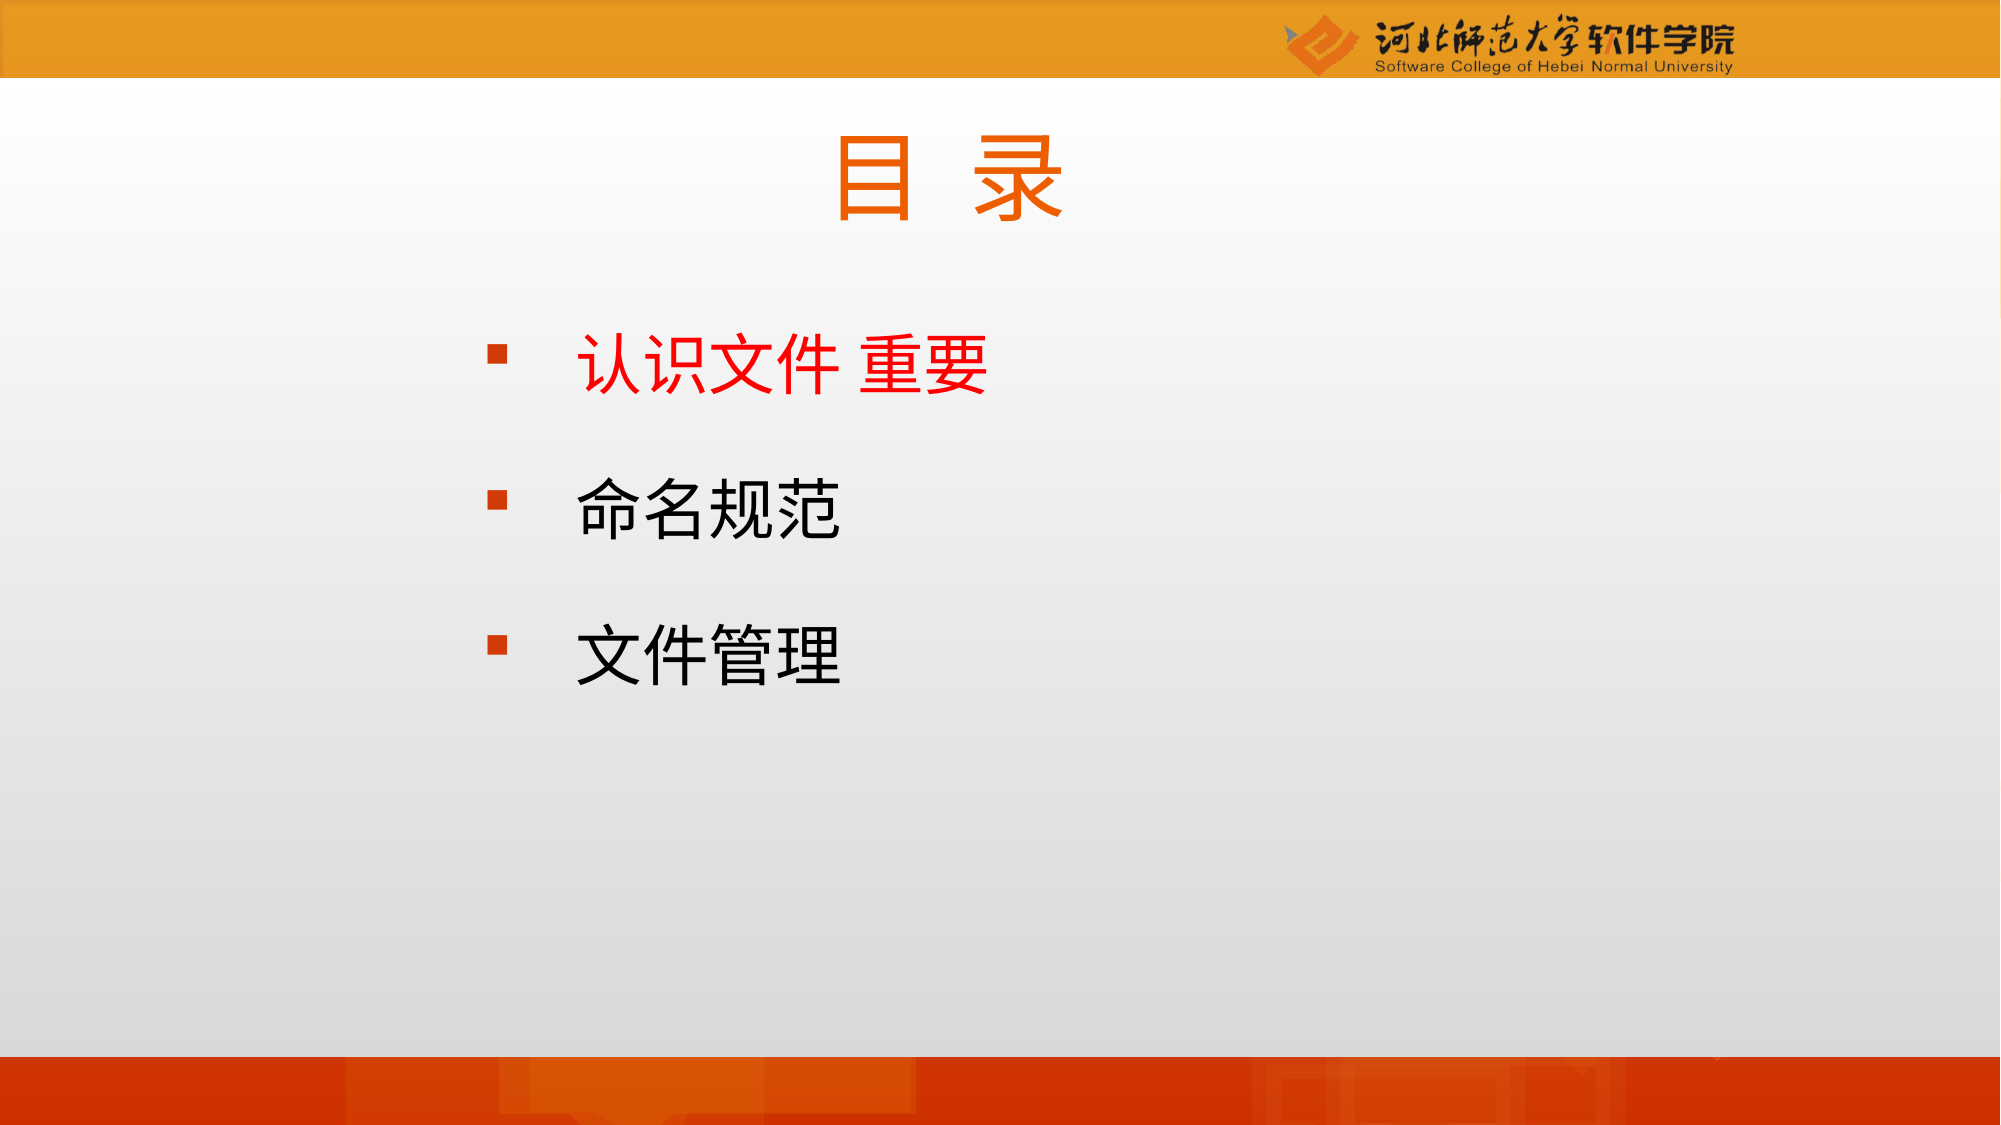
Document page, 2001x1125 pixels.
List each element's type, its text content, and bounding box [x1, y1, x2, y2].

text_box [1278, 4, 1750, 79]
title 目 录 [362, 107, 1532, 242]
text_box [249, 78, 1750, 1057]
text_box 认识文件 重要 命名规范 文件管理 [467, 275, 1342, 1031]
